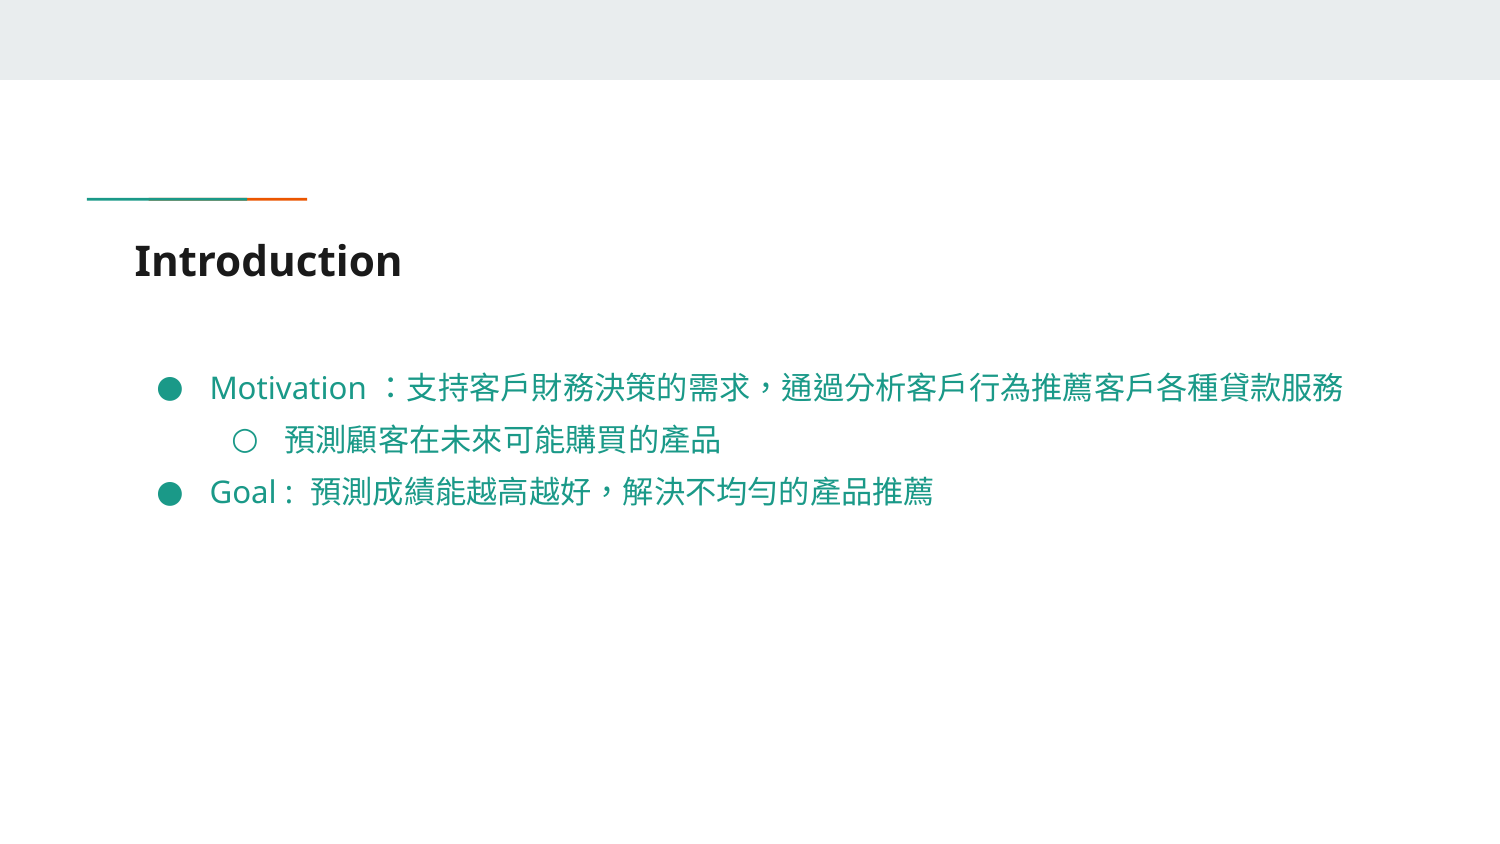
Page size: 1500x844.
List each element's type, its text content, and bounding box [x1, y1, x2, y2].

list Motivation：支持客戶財務決策的需求，通過分析客戶行為推薦客戶各種貸款服務 預測顧客在未來可能購買的產品 Goal : 預測成績能越高越好，解決不均勻的產品推薦 [119, 341, 1381, 712]
title Introduction [119, 216, 1381, 305]
